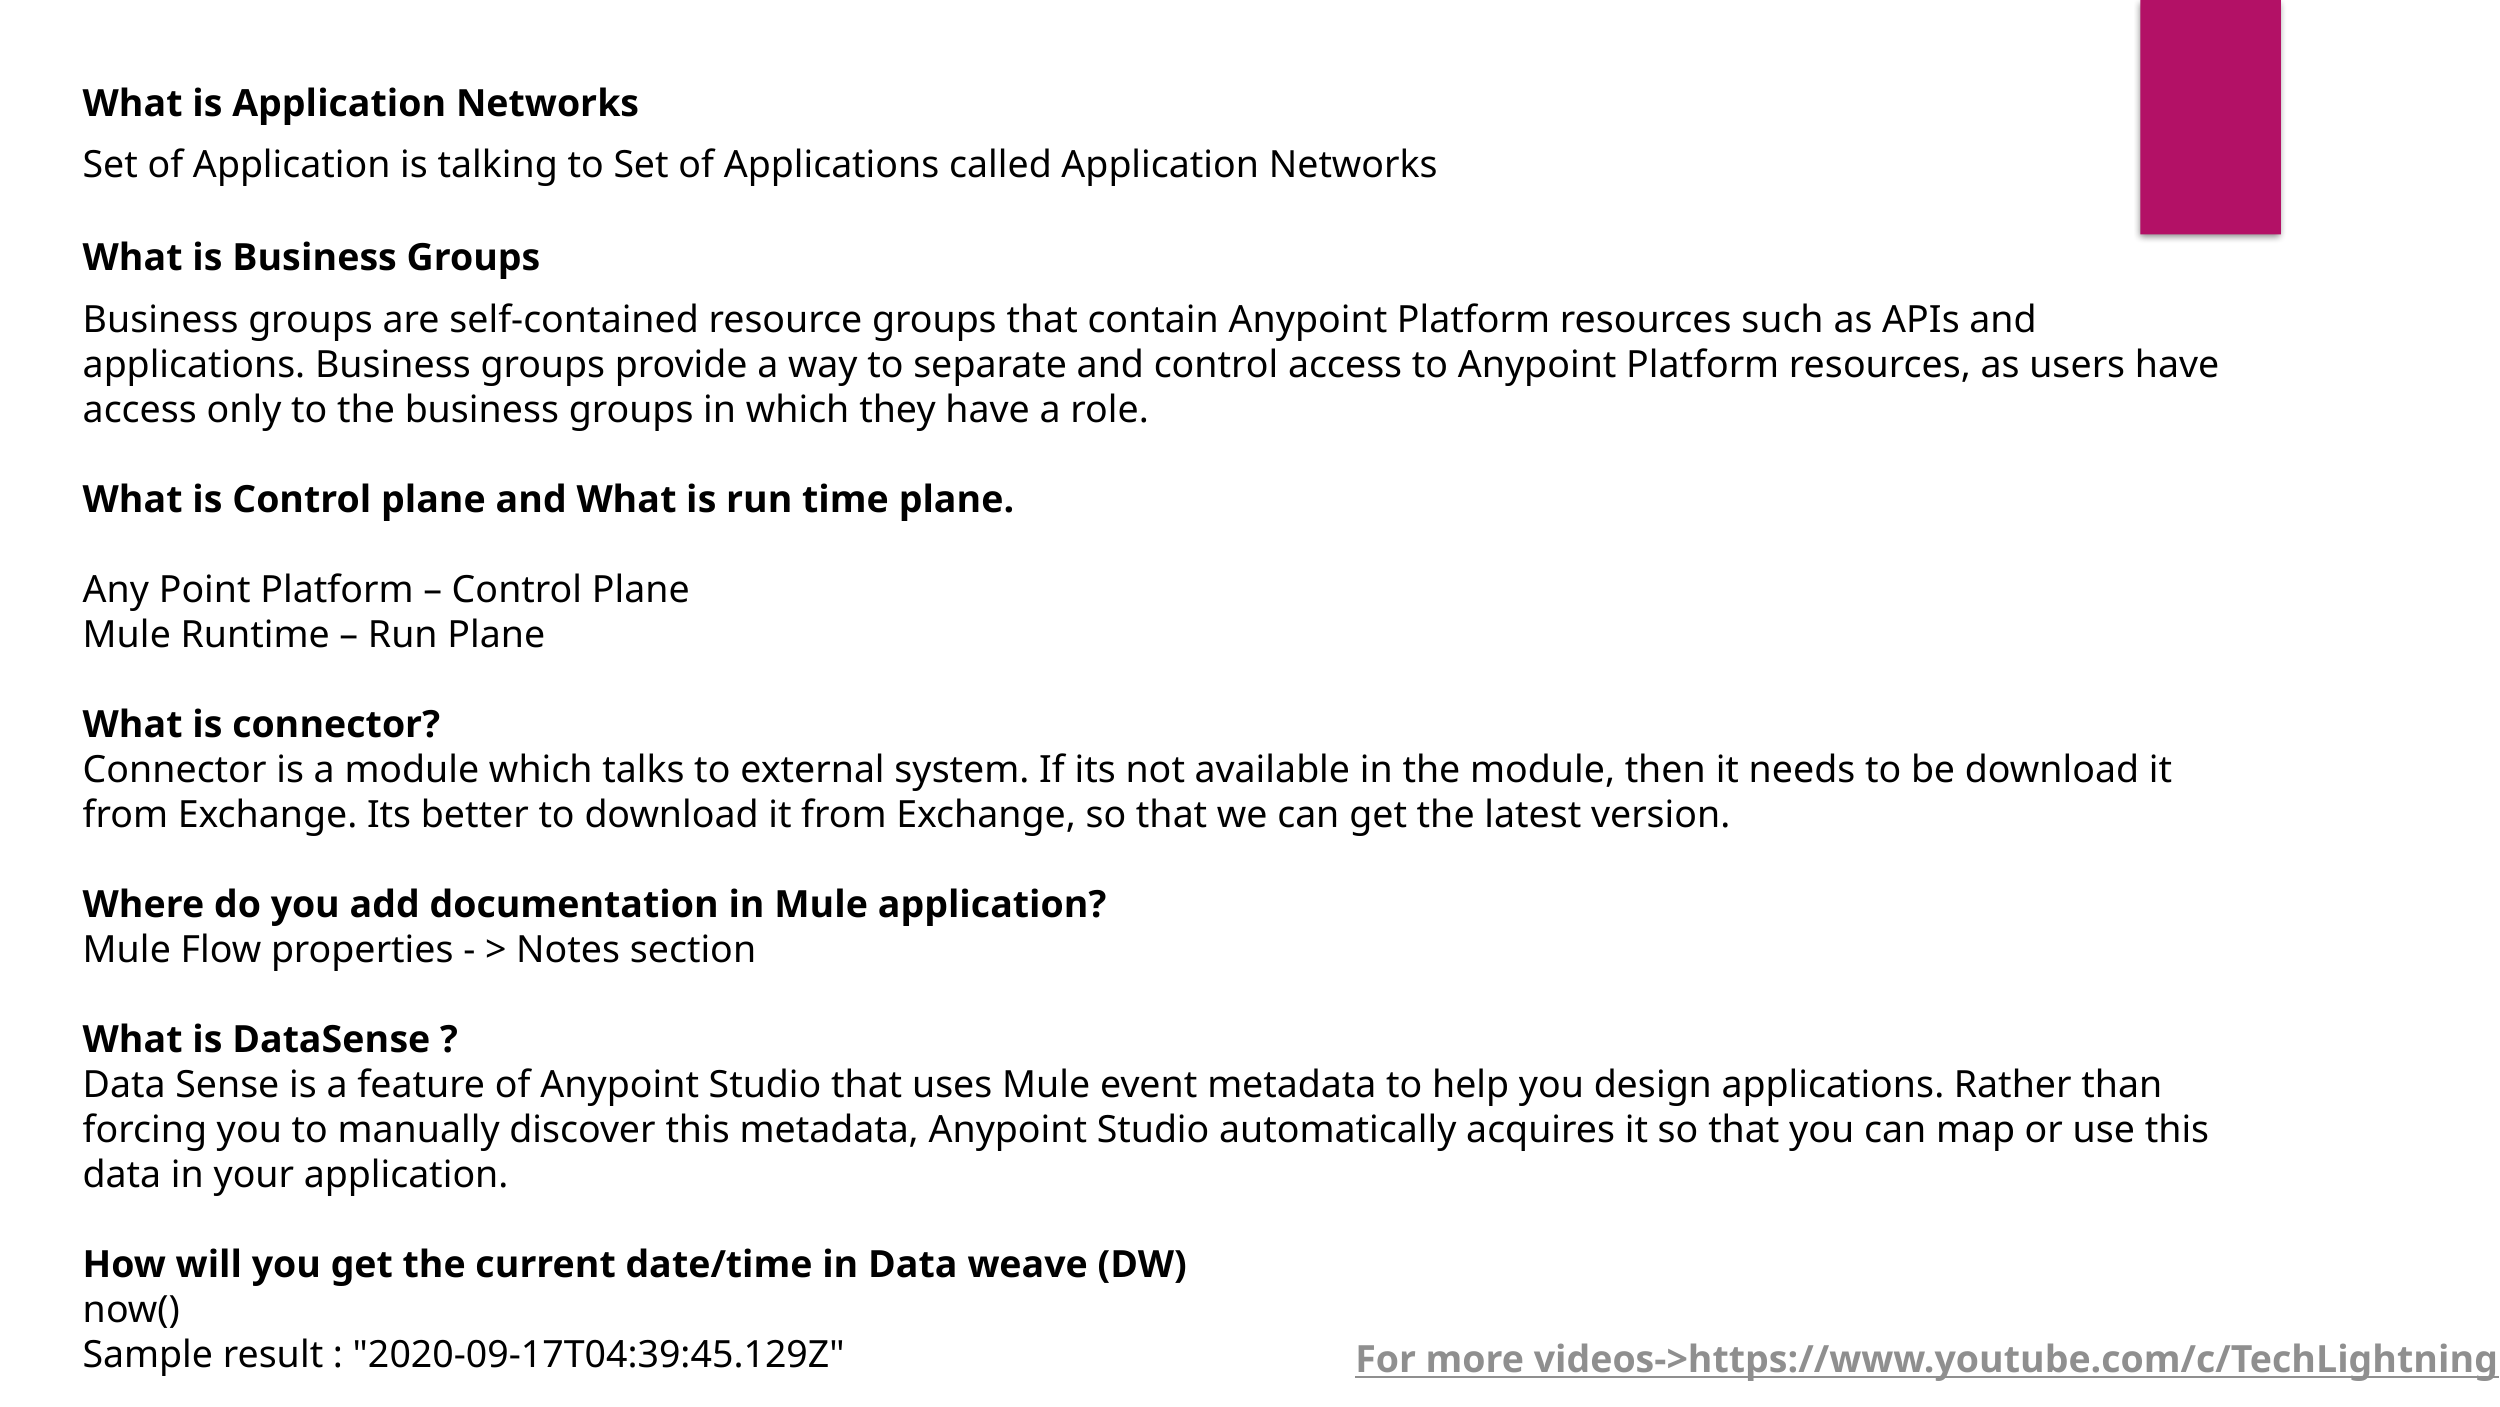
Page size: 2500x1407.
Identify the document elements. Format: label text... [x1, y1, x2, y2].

text_box What is Application Networks Set of Application is talking to Set of Applications called Application Networks What is Business Groups Business groups are self-contained resource groups that contain Anypoint Platform resources such as APIs and applications. Business groups provide a way to separate and control access to Anypoint Platform resources, as users have access only to the business groups in which they have a role. What is Control plane and What is run time plane. Any Point Platform – Control Plane Mule Runtime – Run Plane What is connector? Connector is a module which talks to external system. If its not available in the module, then it needs to be download it from Exchange. Its better to download it from Exchange, so that we can get the latest version. Where do you add documentation in Mule application? Mule Flow properties - > Notes section What is DataSense ? Data Sense is a feature of Anypoint Studio that uses Mule event metadata to help you design applications. Rather than forcing you to manually discover this metadata, Anypoint Studio automatically acquires it so that you can map or use this data in your application. How will you get the current date/time in Data weave (DW) now() Sample result : "2020-09-17T04:39:45.129Z" [67, 68, 2254, 1383]
text_box For more videos->https://www.youtube.com/c/TechLightning [1340, 1327, 2500, 1394]
